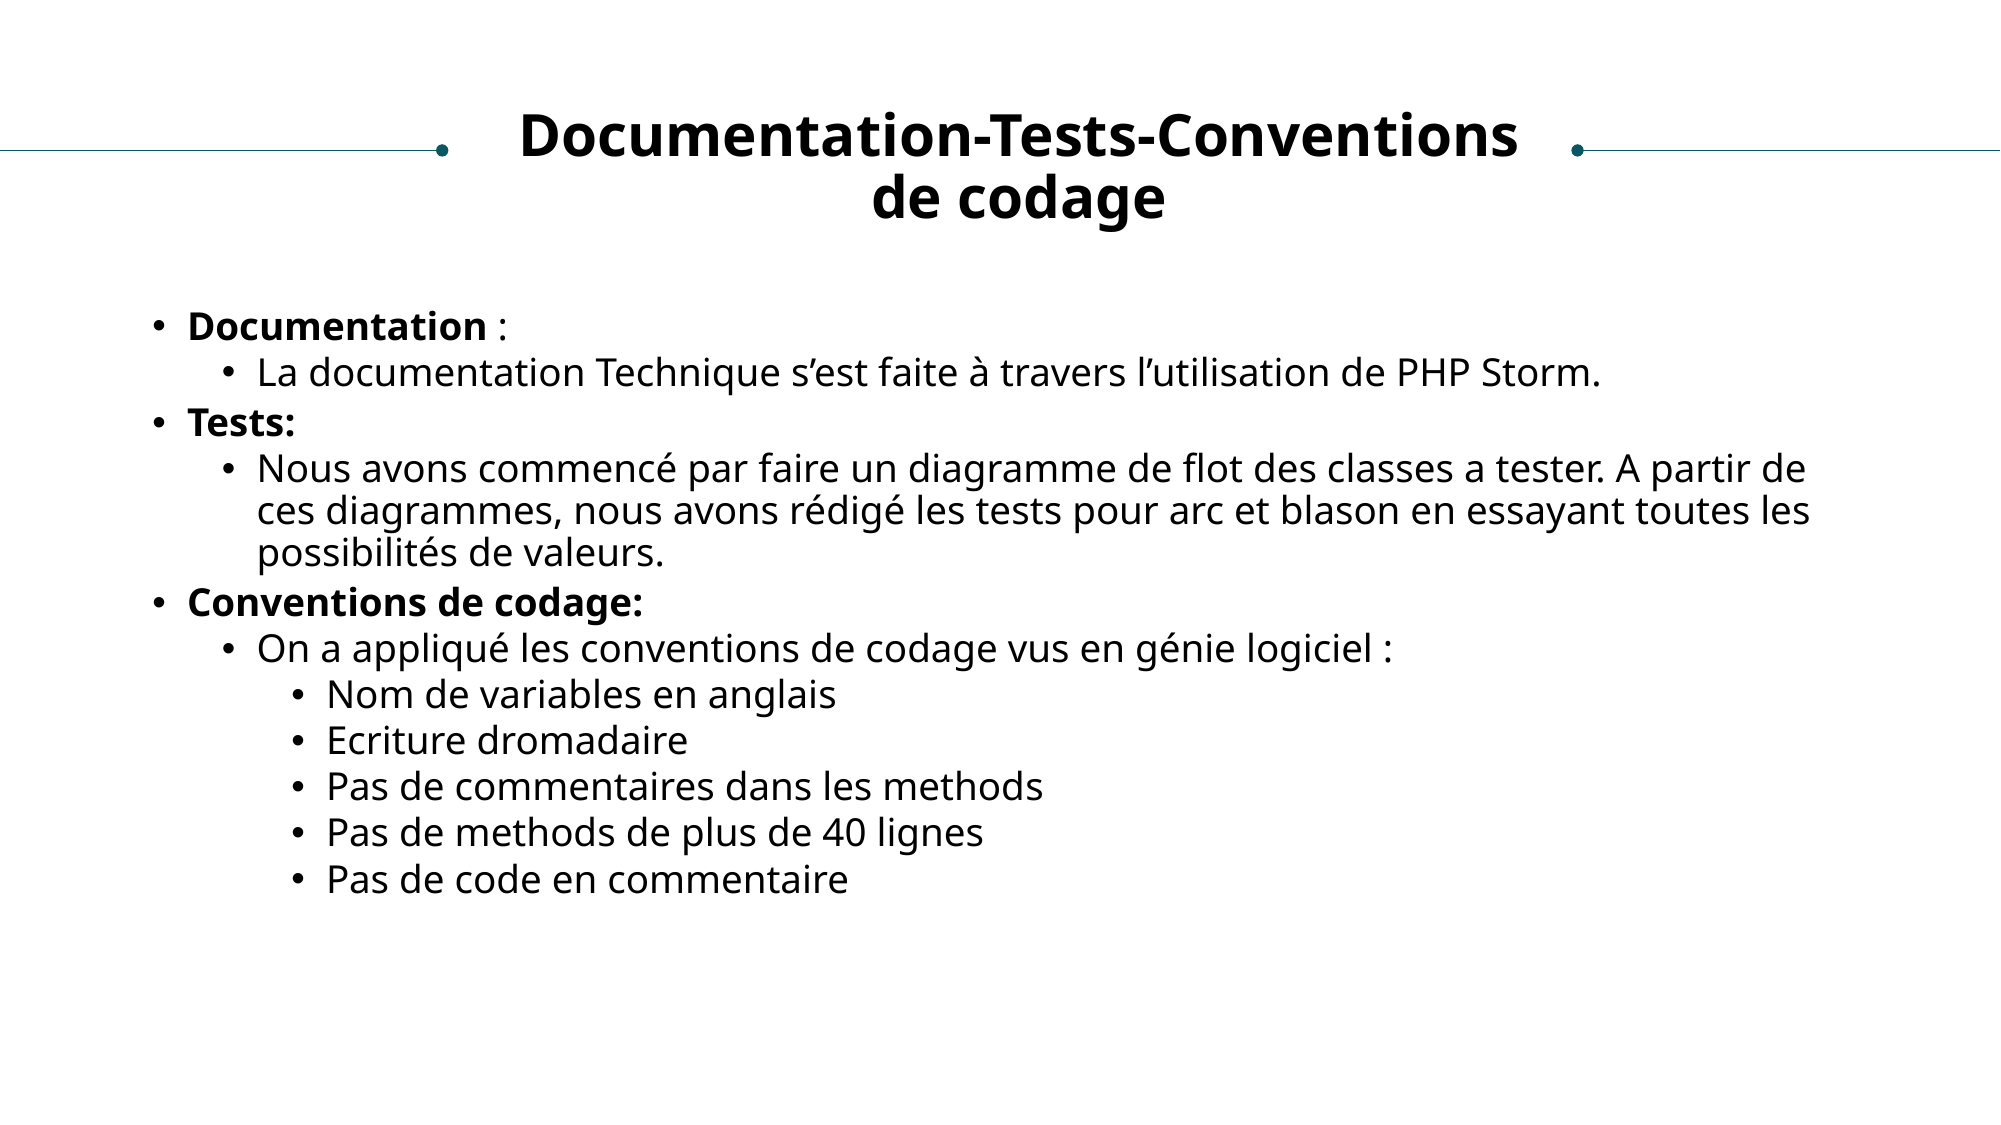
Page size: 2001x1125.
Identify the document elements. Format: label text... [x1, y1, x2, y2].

list Documentation : La documentation Technique s’est faite à travers l’utilisation de PHP Storm. Tests: Nous avons commencé par faire un diagramme de flot des classes a tester. A partir de ces diagrammes, nous avons rédigé les tests pour arc et blason en essayant toutes les possibilités de valeurs. Conventions de codage: On a appliqué les conventions de codage vus en génie logiciel : Nom de variables en anglais Ecriture dromadaire Pas de commentaires dans les methods Pas de methods de plus de 40 lignes Pas de code en commentaire [137, 299, 1863, 1014]
title Documentation-Tests-Conventions de codage [460, 59, 1578, 278]
